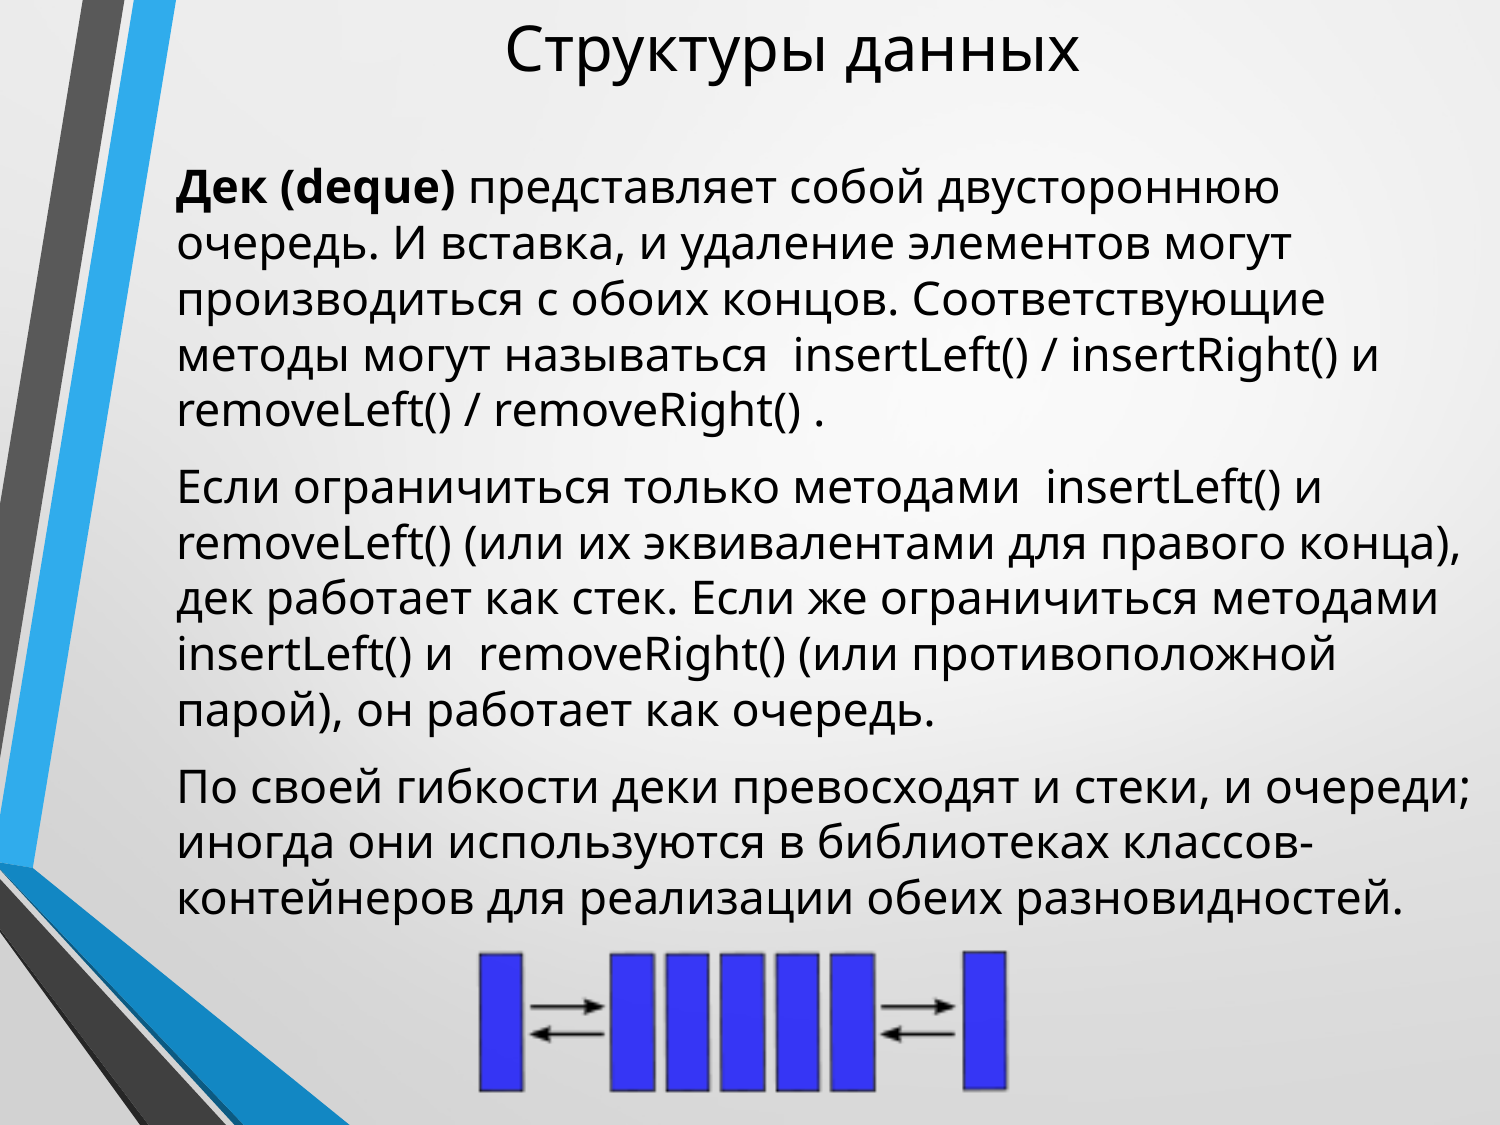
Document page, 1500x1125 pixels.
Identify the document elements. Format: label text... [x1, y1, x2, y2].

title Структуры данных [161, 0, 1425, 92]
picture [462, 939, 1025, 1104]
list Дек (deque) представляет собой двустороннюю очередь. И вставка, и удаление элементов могут производиться с обоих концов. Соответствующие методы могут называться insertLeft() / insertRight() и removeLeft() / removeRight() . Если ограничиться только методами insertLeft() и removeLeft() (или их эквивалентами для правого конца), дек работает как стек. Если же ограничиться методами insertLeft() и removeRight() (или противоположной парой), он работает как очередь. По своей гибкости деки превосходят и стеки, и очереди; иногда они используются в библиотеках классов-контейнеров для реализации обеих разновидностей. [161, 120, 1500, 961]
